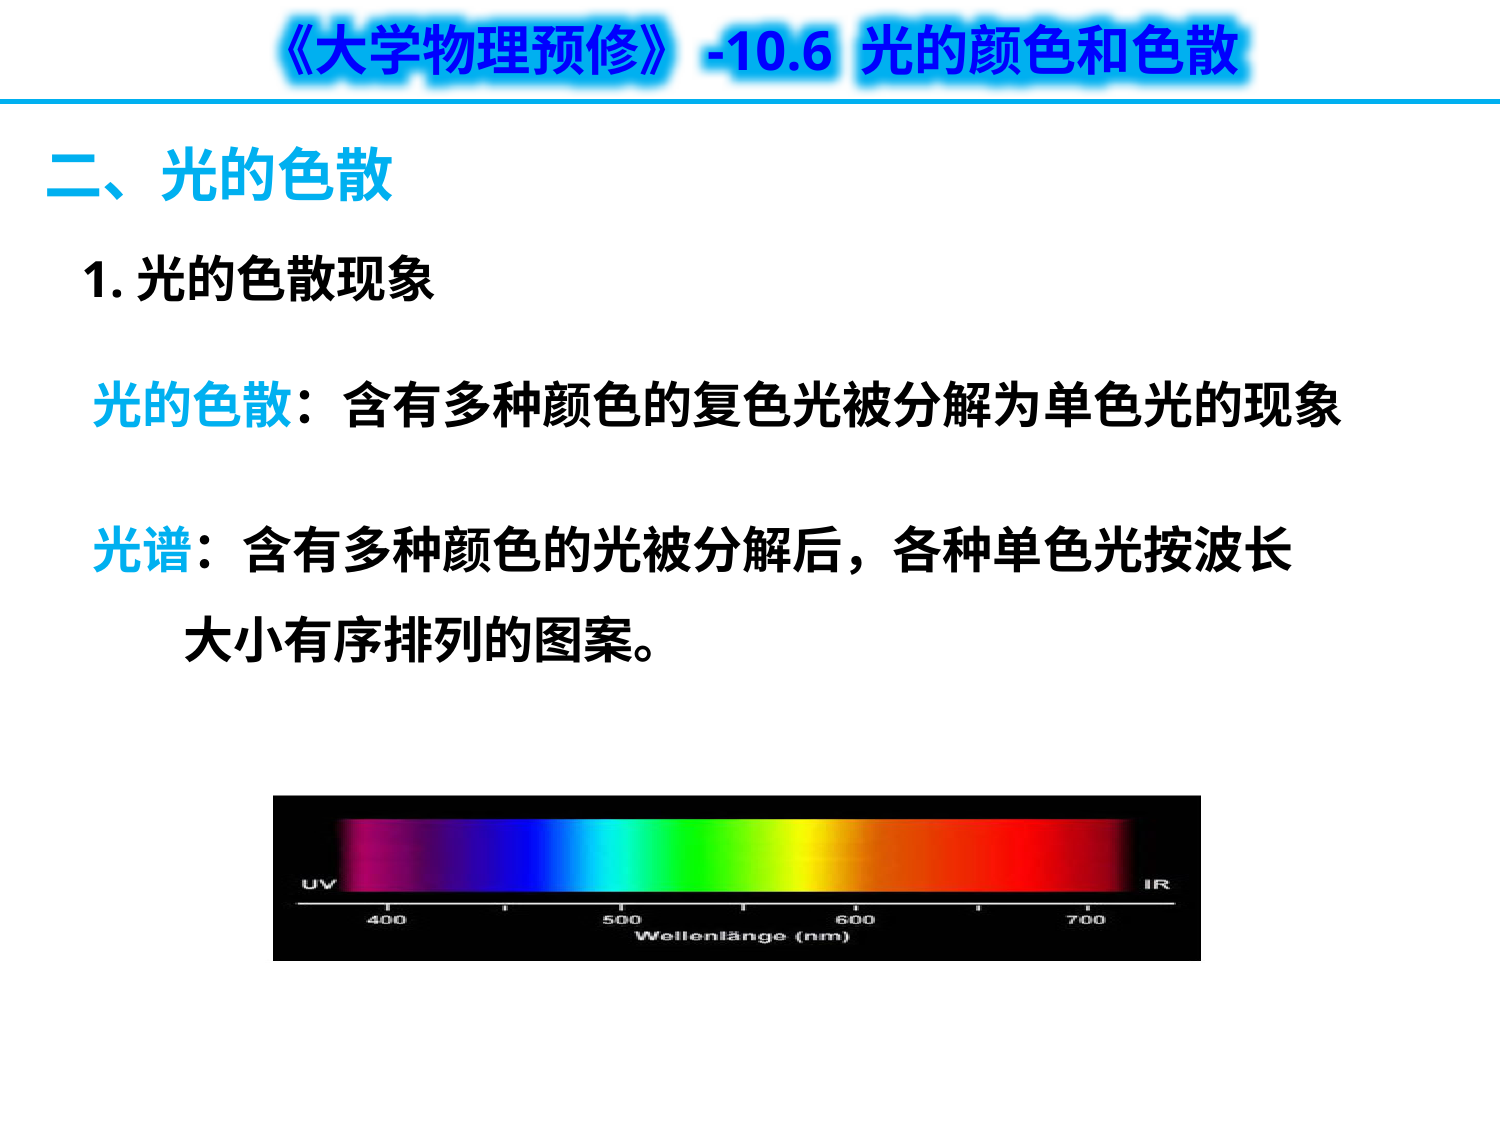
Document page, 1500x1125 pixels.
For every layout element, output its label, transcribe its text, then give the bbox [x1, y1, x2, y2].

text_box 光的色散：含有多种颜色的复色光被分解为单色光的现象 [78, 336, 1433, 442]
text_box 光谱：含有多种颜色的光被分解后，各种单色光按波长 大小有序排列的图案。 [77, 481, 1340, 676]
picture [265, 788, 1212, 963]
text_box 1.光的色散现象 [66, 240, 463, 316]
text_box 二、光的色散 [29, 122, 424, 217]
